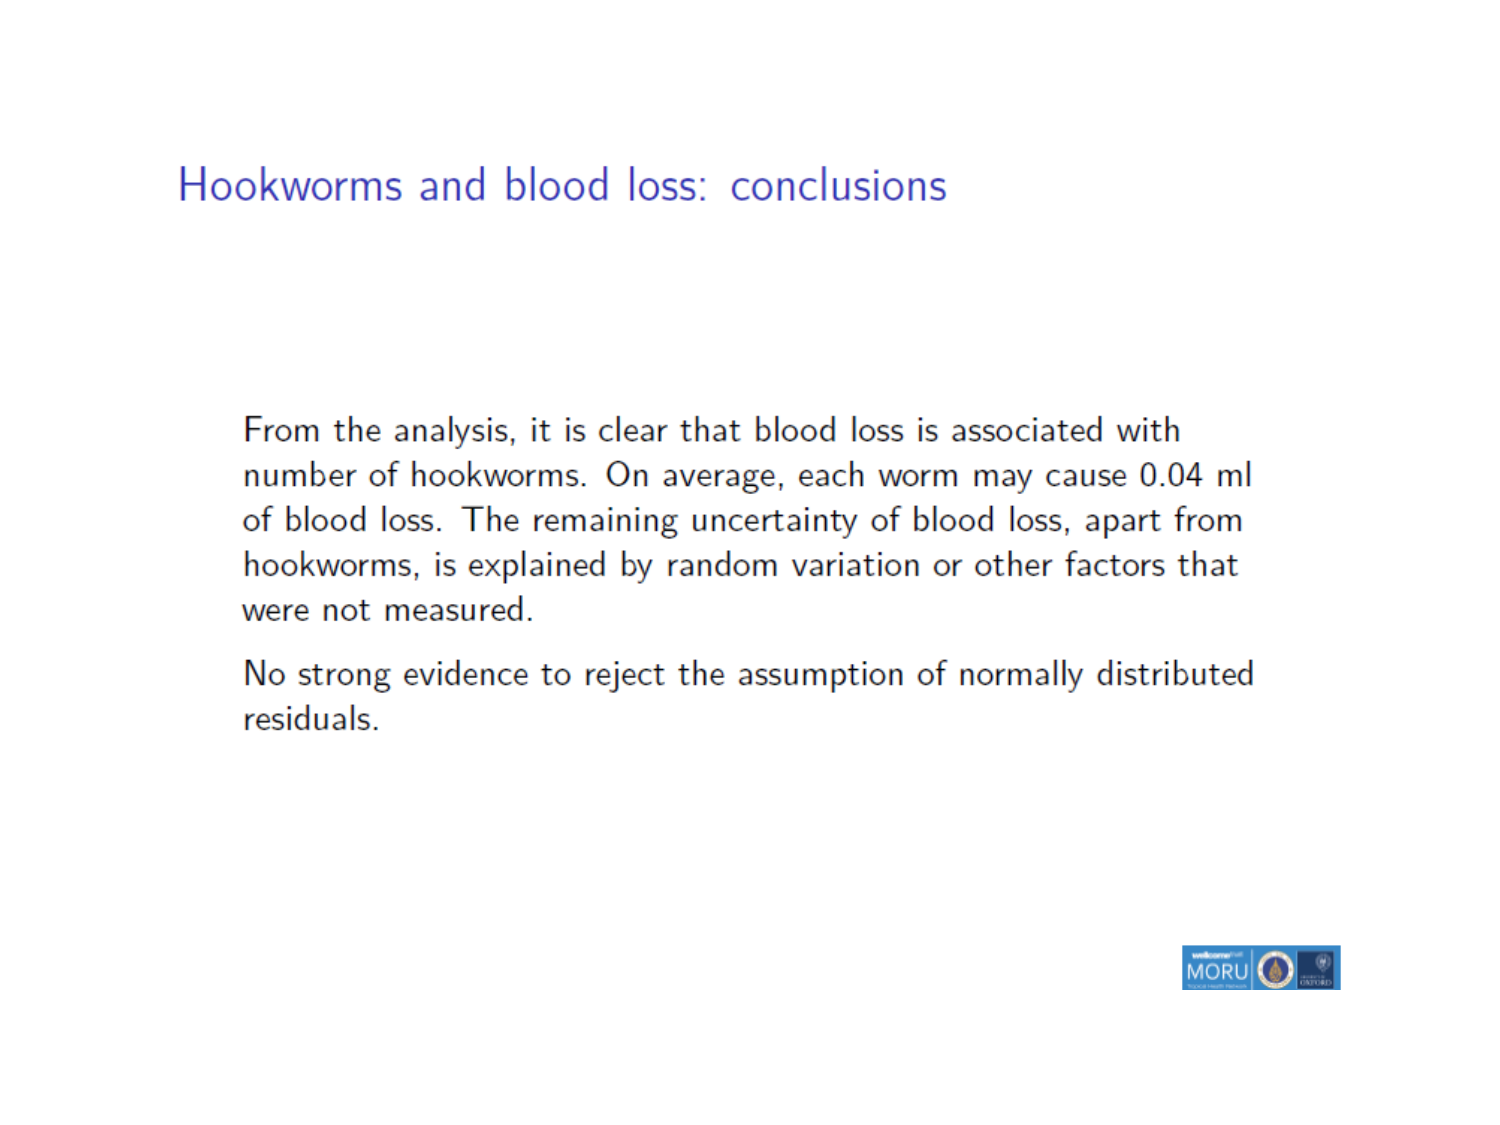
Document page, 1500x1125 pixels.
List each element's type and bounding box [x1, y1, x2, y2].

picture [157, 135, 1342, 990]
